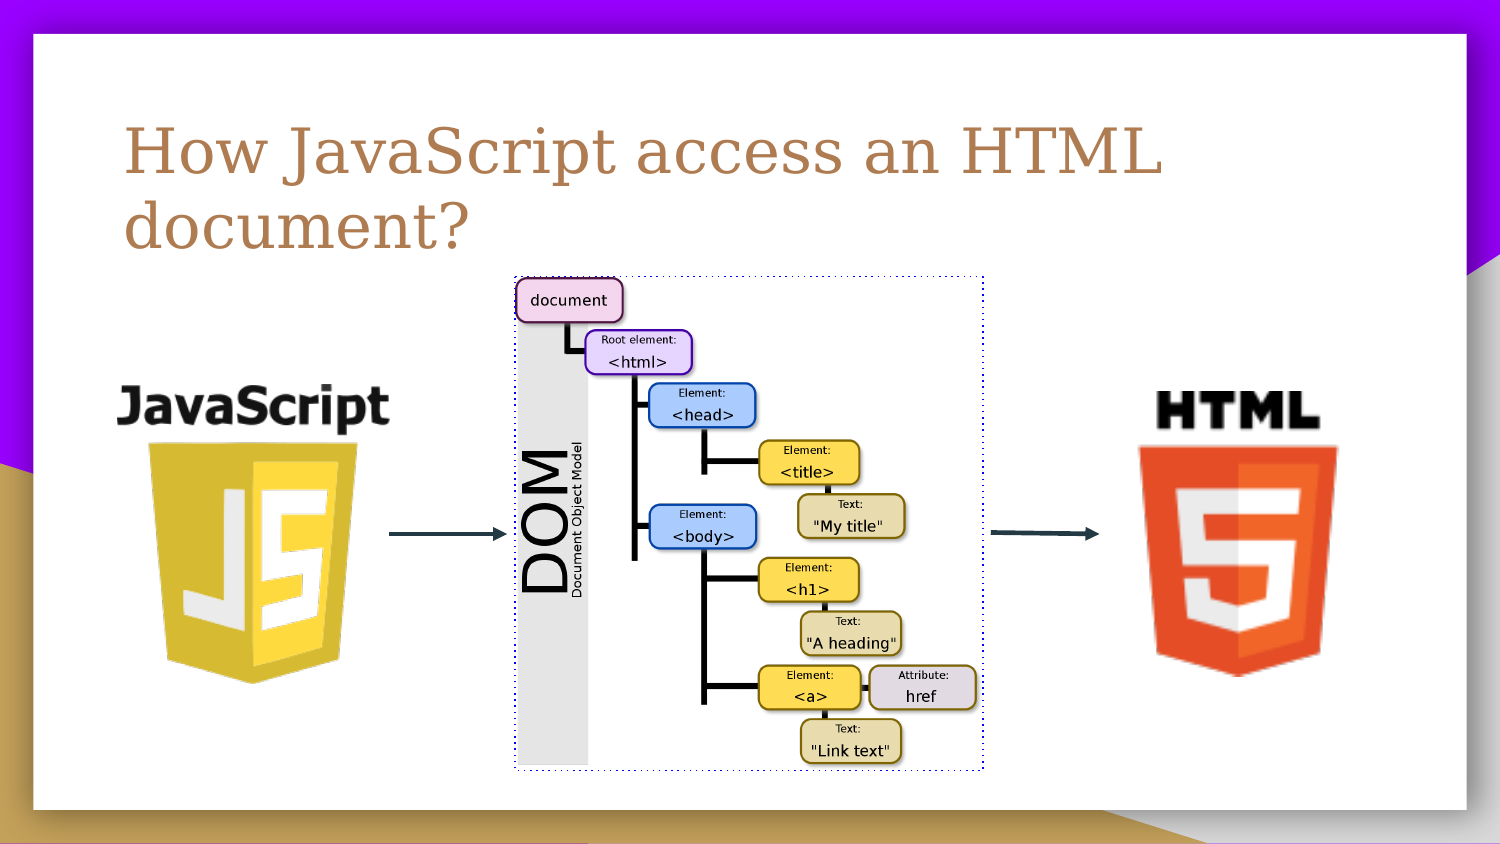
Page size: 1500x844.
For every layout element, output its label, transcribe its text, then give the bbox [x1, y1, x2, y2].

picture [1099, 391, 1379, 677]
picture [515, 277, 983, 770]
picture [117, 384, 390, 684]
title How JavaScript access an HTML document? [108, 96, 1395, 277]
